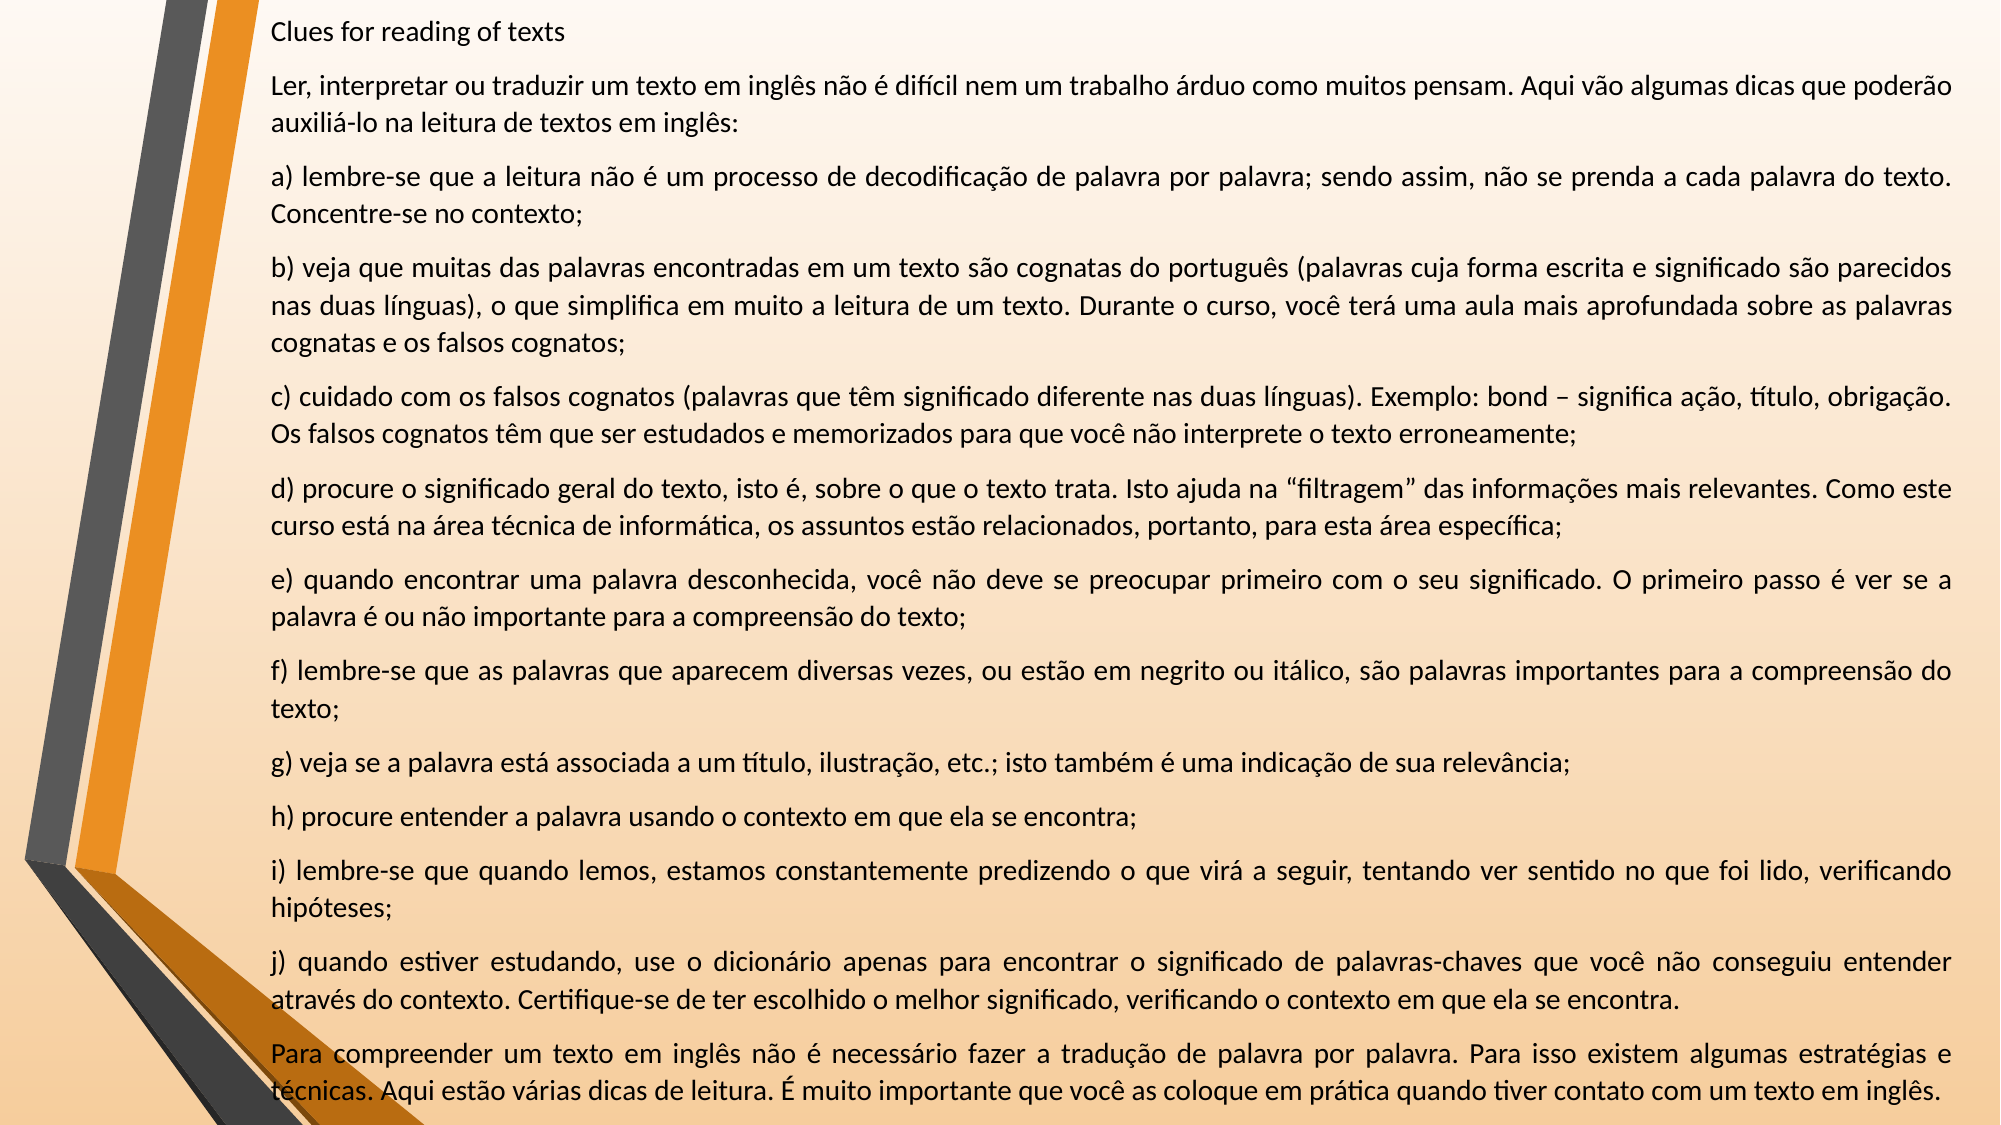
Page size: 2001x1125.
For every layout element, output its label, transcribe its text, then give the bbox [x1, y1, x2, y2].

text_box Clues for reading of texts Ler, interpretar ou traduzir um texto em inglês não é difícil nem um trabalho árduo como muitos pensam. Aqui vão algumas dicas que poderão auxiliá-lo na leitura de textos em inglês: a) lembre-se que a leitura não é um processo de decodificação de palavra por palavra; sendo assim, não se prenda a cada palavra do texto. Concentre-se no contexto; b) veja que muitas das palavras encontradas em um texto são cognatas do português (palavras cuja forma escrita e significado são parecidos nas duas línguas), o que simplifica em muito a leitura de um texto. Durante o curso, você terá uma aula mais aprofundada sobre as palavras cognatas e os falsos cognatos; c) cuidado com os falsos cognatos (palavras que têm significado diferente nas duas línguas). Exemplo: bond – significa ação, título, obrigação. Os falsos cognatos têm que ser estudados e memorizados para que você não interprete o texto erroneamente; d) procure o significado geral do texto, isto é, sobre o que o texto trata. Isto ajuda na “filtragem” das informações mais relevantes. Como este curso está na área técnica de informática, os assuntos estão relacionados, portanto, para esta área específica; e) quando encontrar uma palavra desconhecida, você não deve se preocupar primeiro com o seu significado. O primeiro passo é ver se a palavra é ou não importante para a compreensão do texto; f) lembre-se que as palavras que aparecem diversas vezes, ou estão em negrito ou itálico, são palavras importantes para a compreensão do texto; g) veja se a palavra está associada a um título, ilustração, etc.; isto também é uma indicação de sua relevância; h) procure entender a palavra usando o contexto em que ela se encontra; i) lembre-se que quando lemos, estamos constantemente predizendo o que virá a seguir, tentando ver sentido no que foi lido, verificando hipóteses; j) quando estiver estudando, use o dicionário apenas para encontrar o significado de palavras-chaves que você não conseguiu entender através do contexto. Certifique-se de ter escolhido o melhor significado, verificando o contexto em que ela se encontra. Para compreender um texto em inglês não é necessário fazer a tradução de palavra por palavra. Para isso existem algumas estratégias e técnicas. Aqui estão várias dicas de leitura. É muito importante que você as coloque em prática quando tiver contato com um texto em inglês. [256, 2, 1969, 1114]
